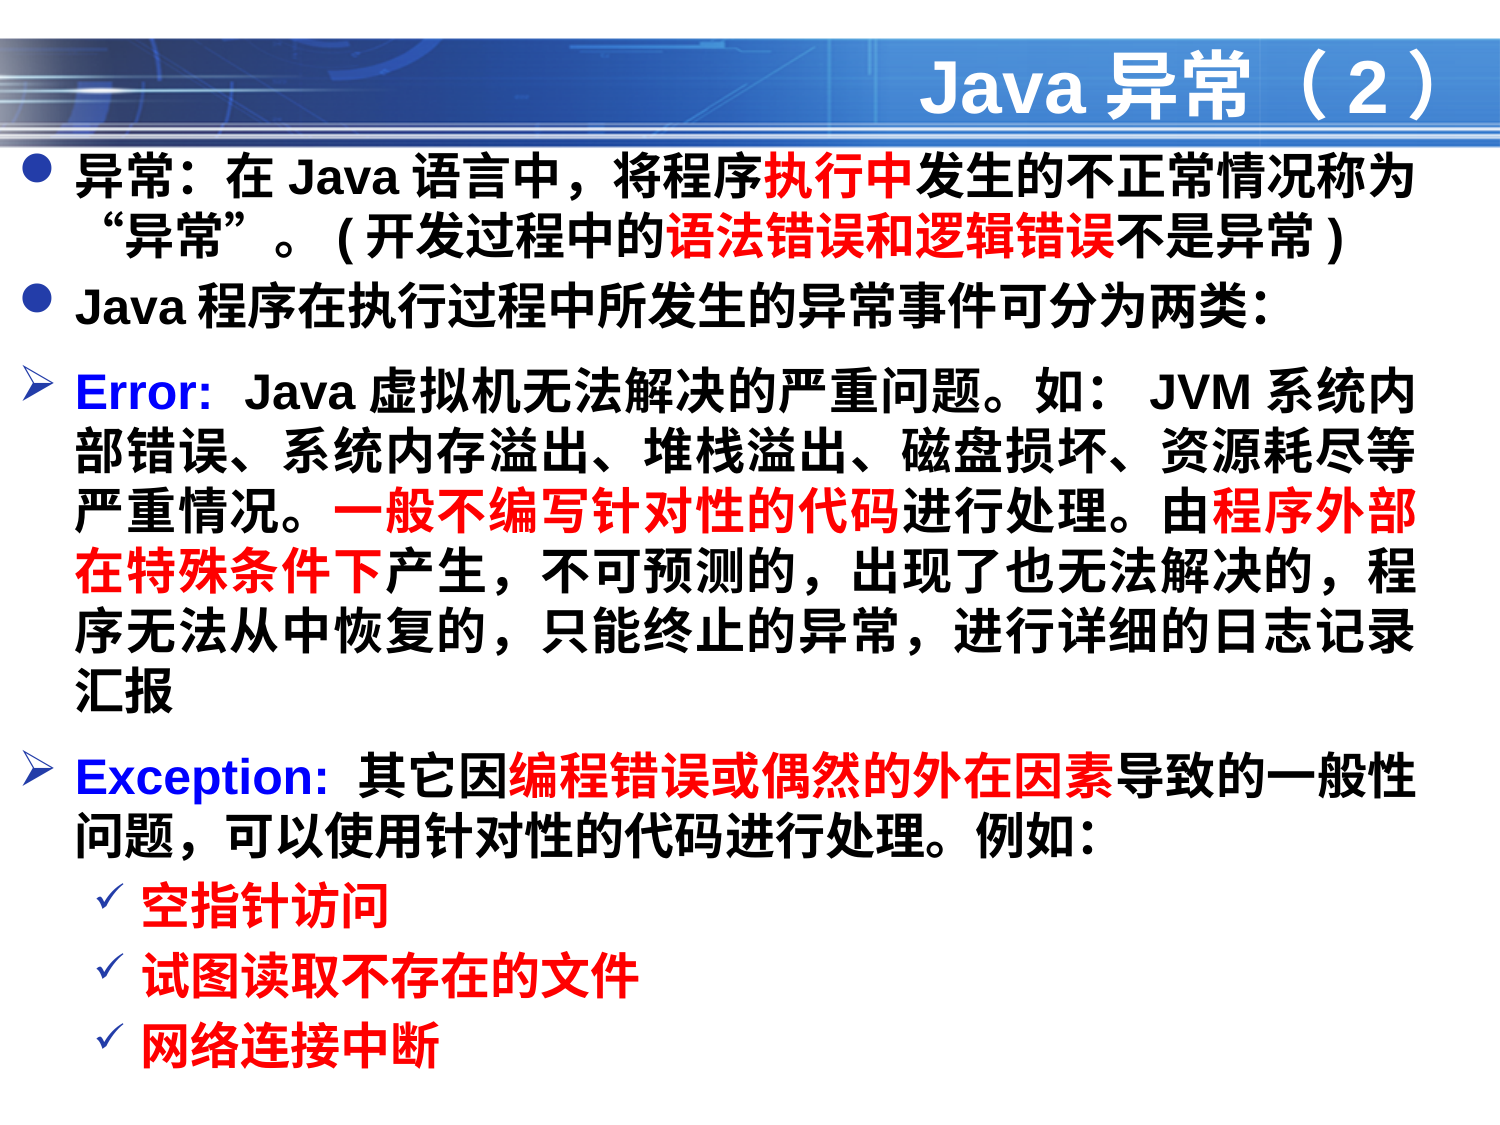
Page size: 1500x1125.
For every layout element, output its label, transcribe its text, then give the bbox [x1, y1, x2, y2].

list 异常：在Java语言中，将程序执行中发生的不正常情况称为“异常”。(开发过程中的语法错误和逻辑错误不是异常) Java程序在执行过程中所发生的异常事件可分为两类： Error: Java虚拟机无法解决的严重问题。如：JVM系统内部错误、系统内存溢出、堆栈溢出、磁盘损坏、资源耗尽等严重情况。一般不编写针对性的代码进行处理。由程序外部在特殊条件下产生，不可预测的，出现了也无法解决的，程序无法从中恢复的，只能终止的异常，进行详细的日志记录汇报 Exception: 其它因编程错误或偶然的外在因素导致的一般性问题，可以使用针对性的代码进行处理。例如： 空指针访问 试图读取不存在的文件 网络连接中断 [3, 136, 1433, 906]
title Java异常（2） [693, 30, 1497, 160]
